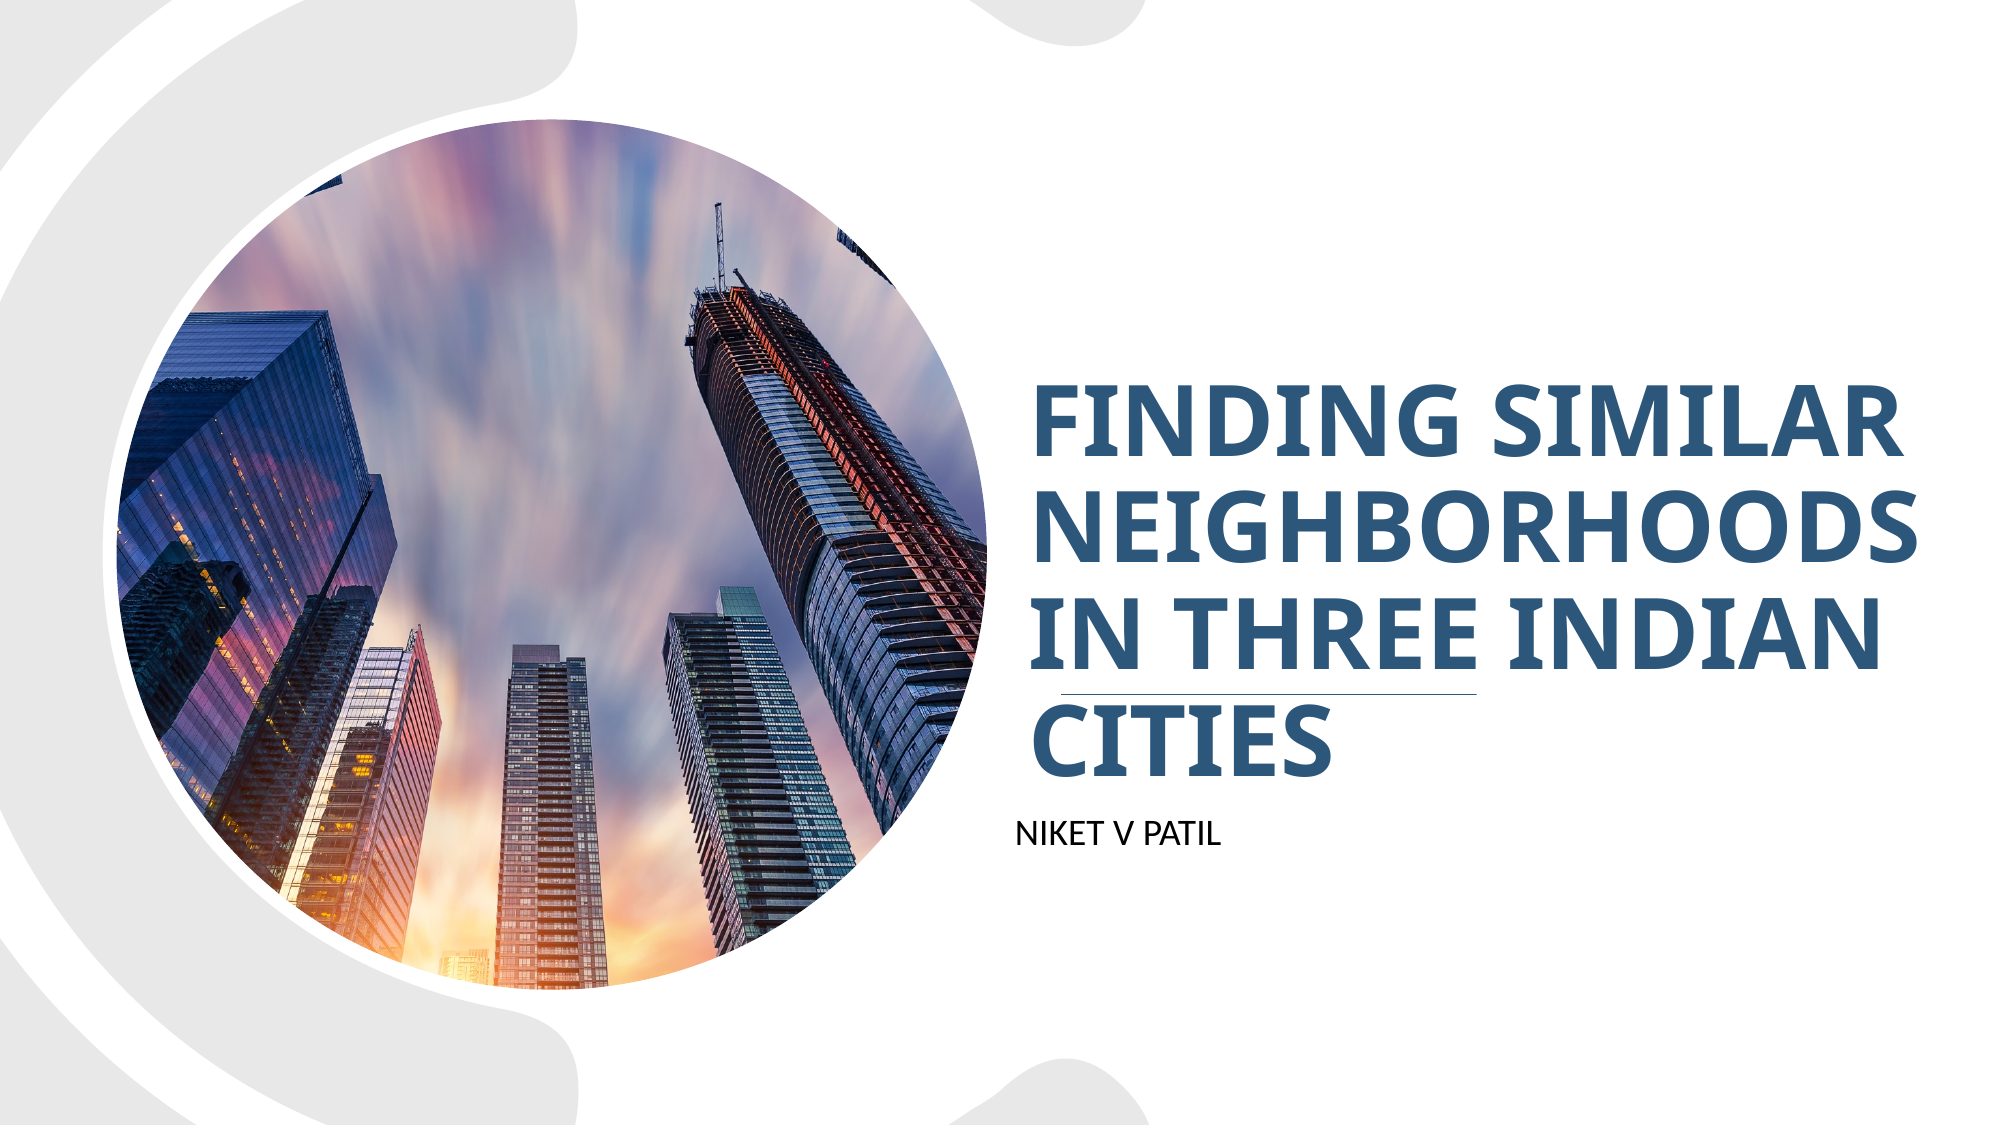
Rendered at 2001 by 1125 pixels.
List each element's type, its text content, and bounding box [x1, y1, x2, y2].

title Finding similar neighborhoods in three Indian cities [1013, 356, 1984, 806]
picture [116, 119, 987, 990]
subtitle Niket V Patil [999, 805, 1844, 889]
